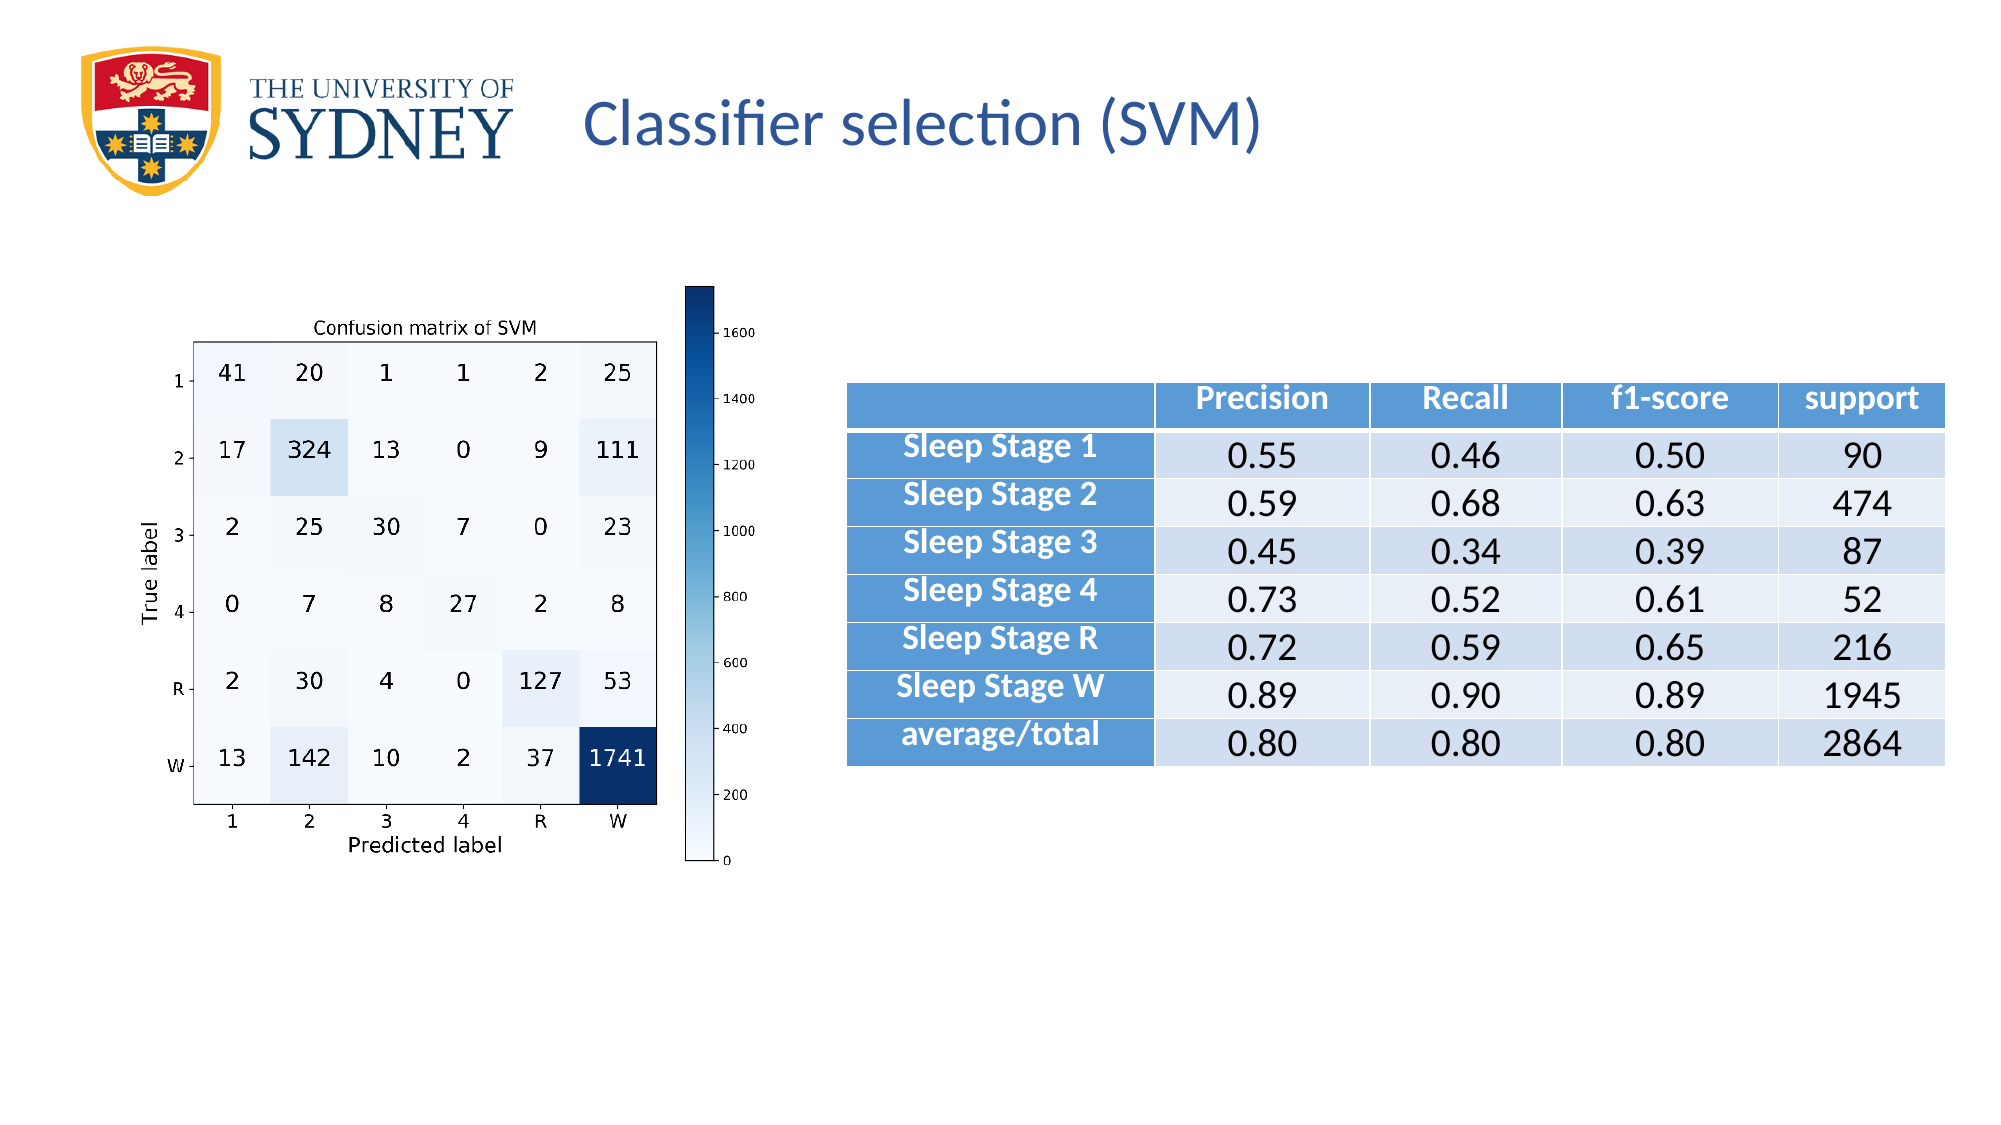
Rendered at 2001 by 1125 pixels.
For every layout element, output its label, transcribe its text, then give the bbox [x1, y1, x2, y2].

table_cell average/total [847, 719, 1154, 766]
table_header Recall [1371, 383, 1561, 428]
table_cell 474 [1779, 479, 1945, 526]
table_cell 0.55 [1156, 433, 1369, 478]
table_cell 216 [1779, 623, 1945, 670]
table_cell 0.89 [1563, 671, 1778, 718]
table_cell 0.46 [1371, 433, 1561, 478]
table_header Precision [1156, 383, 1369, 428]
table_cell 0.59 [1156, 479, 1369, 526]
table_cell 0.80 [1563, 719, 1778, 766]
table_cell 0.39 [1563, 527, 1778, 574]
table_cell 1945 [1779, 671, 1945, 718]
table_header f1-score [1563, 383, 1778, 428]
table_cell 0.61 [1563, 575, 1778, 622]
table_header [847, 383, 1154, 428]
table_cell Sleep Stage 3 [847, 527, 1154, 574]
table_cell 0.89 [1156, 671, 1369, 718]
table_cell 0.34 [1371, 527, 1561, 574]
table_cell 0.65 [1563, 623, 1778, 670]
text_box Classifier selection (SVM) [568, 71, 1684, 167]
table_cell 0.50 [1563, 433, 1778, 478]
table_cell 0.68 [1371, 479, 1561, 526]
table_cell 0.45 [1156, 527, 1369, 574]
table_cell Sleep Stage R [847, 623, 1154, 670]
table_cell 0.80 [1371, 719, 1561, 766]
table_cell Sleep Stage W [847, 671, 1154, 718]
picture [81, 46, 846, 942]
table_cell 0.59 [1371, 623, 1561, 670]
table_cell Sleep Stage 2 [847, 479, 1154, 526]
table_cell 0.80 [1156, 719, 1369, 766]
table_cell Sleep Stage 1 [847, 433, 1154, 478]
table_cell 52 [1779, 575, 1945, 622]
table_cell 87 [1779, 527, 1945, 574]
table_cell 90 [1779, 433, 1945, 478]
table_cell 0.90 [1371, 671, 1561, 718]
table_cell 2864 [1779, 719, 1945, 766]
table_cell 0.72 [1156, 623, 1369, 670]
table_cell 0.73 [1156, 575, 1369, 622]
table_cell 0.63 [1563, 479, 1778, 526]
table_cell Sleep Stage 4 [847, 575, 1154, 622]
table_header support [1779, 383, 1945, 428]
table_cell 0.52 [1371, 575, 1561, 622]
